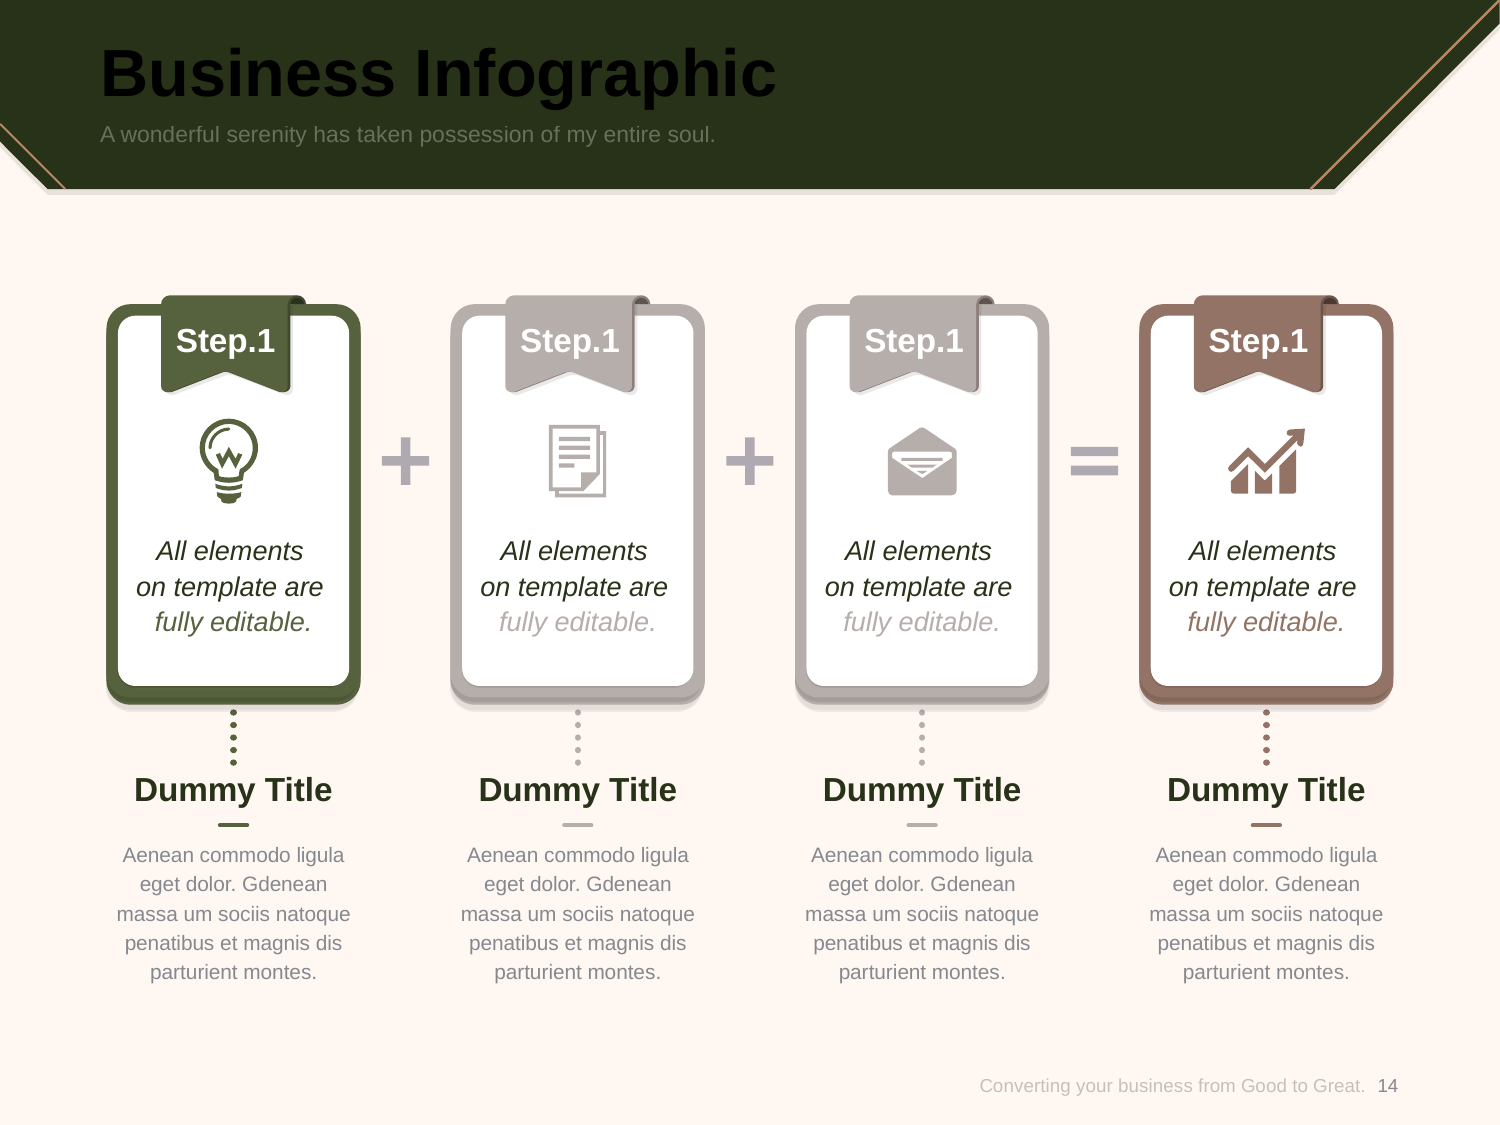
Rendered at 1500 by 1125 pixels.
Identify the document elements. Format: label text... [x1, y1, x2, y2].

text_box [726, 437, 774, 485]
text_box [1070, 446, 1119, 476]
slide_number 14 [1352, 1044, 1424, 1125]
text_box Dummy Title [795, 768, 1049, 809]
text_box Aenean commodo ligula eget dolor. Gdenean massa um sociis natoque penatibus et magnis dis parturient montes. [795, 837, 1049, 984]
text_box Aenean commodo ligula eget dolor. Gdenean massa um sociis natoque penatibus et magnis dis parturient montes. [107, 837, 361, 984]
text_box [794, 295, 1050, 705]
text_box Dummy Title [1139, 768, 1393, 809]
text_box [450, 295, 705, 705]
footer Converting your business from Good to Great. [905, 1044, 1352, 1125]
text_box Dummy Title [451, 768, 705, 809]
list A wonderful serenity has taken possession of my entire soul. [100, 120, 1400, 180]
text_box Aenean commodo ligula eget dolor. Gdenean massa um sociis natoque penatibus et magnis dis parturient montes. [451, 837, 705, 984]
title Business Infographic [100, 21, 1400, 119]
text_box Dummy Title [107, 768, 361, 809]
text_box Aenean commodo ligula eget dolor. Gdenean massa um sociis natoque penatibus et magnis dis parturient montes. [1139, 837, 1393, 984]
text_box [106, 295, 361, 705]
text_box [381, 437, 430, 485]
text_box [1139, 295, 1394, 705]
